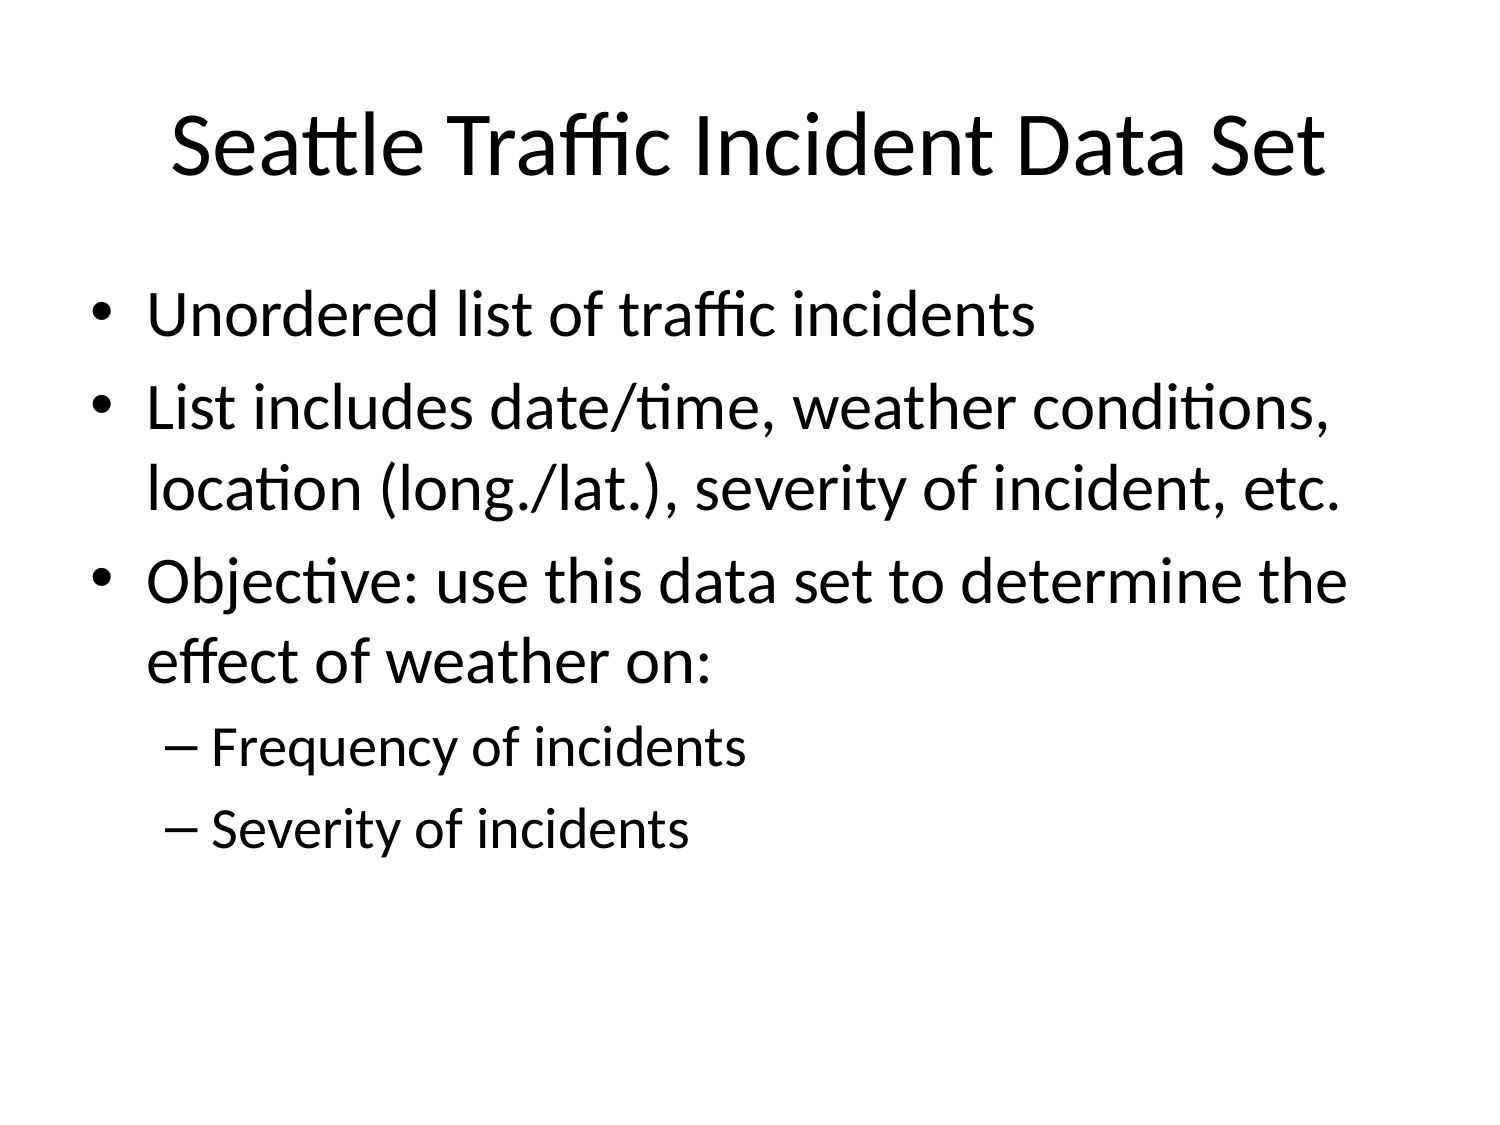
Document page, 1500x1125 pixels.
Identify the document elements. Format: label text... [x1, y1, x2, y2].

title Seattle Traffic Incident Data Set [75, 45, 1425, 233]
list Unordered list of traffic incidents List includes date/time, weather conditions, location (long./lat.), severity of incident, etc. Objective: use this data set to determine the effect of weather on: Frequency of incidents Severity of incidents [75, 262, 1425, 1005]
